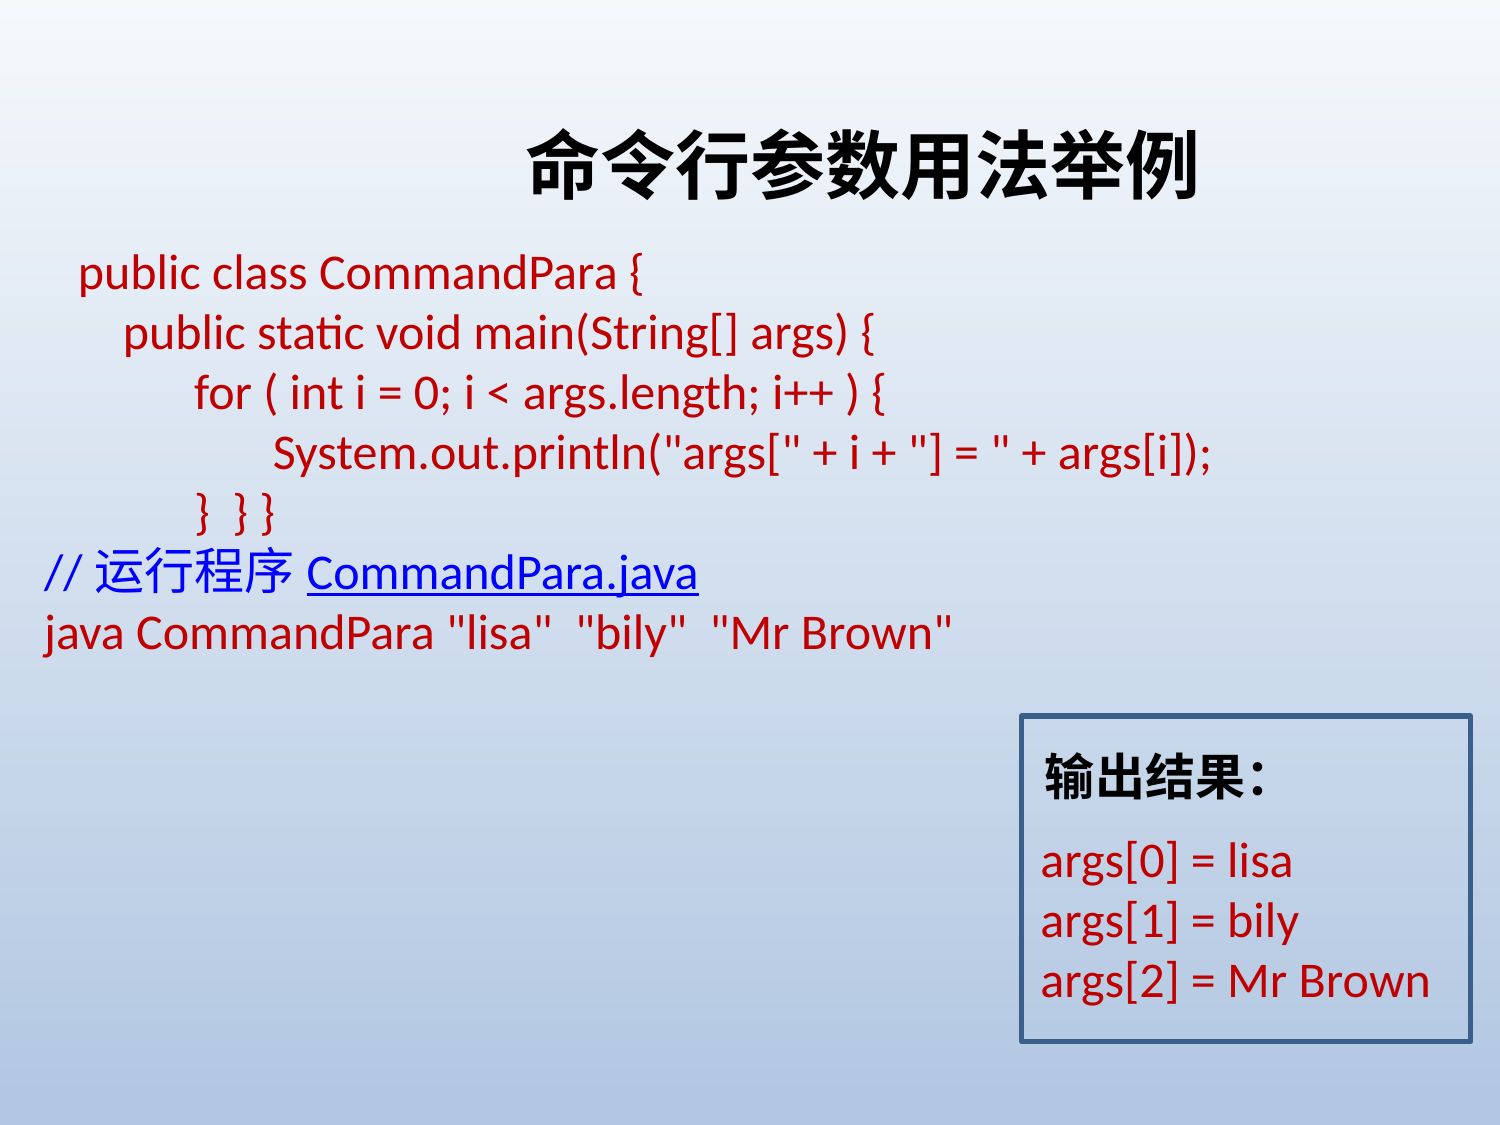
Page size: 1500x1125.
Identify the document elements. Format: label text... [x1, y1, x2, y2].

text_box [1020, 714, 1473, 1044]
text_box 输出结果： args[0] = lisa args[1] = bily args[2] = Mr Brown [950, 737, 1500, 1060]
title 命令行参数用法举例 [225, 70, 1500, 258]
text_box public class CommandPara { public static void main(String[] args) { for ( int i = 0; i < args.length; i++ ) { System.out.println("args[" + i + "] = " + args[i]); } } } //运行程序CommandPara.java java CommandPara "lisa" "bily" "Mr Brown" [29, 231, 1424, 667]
